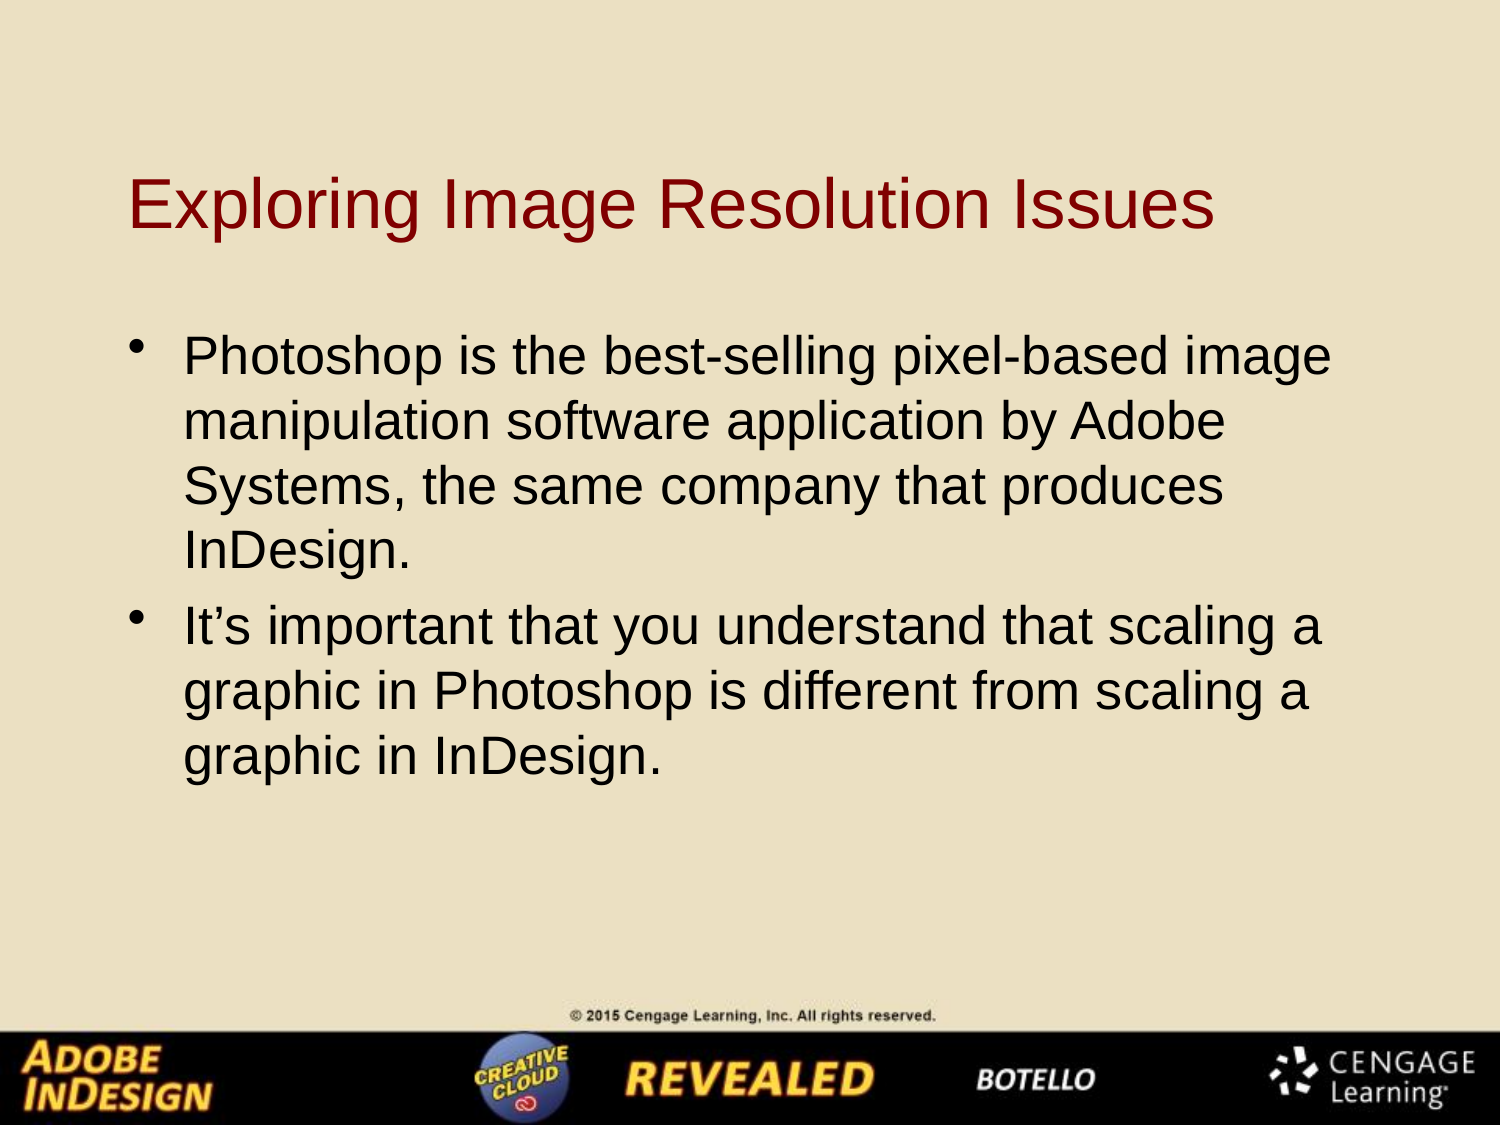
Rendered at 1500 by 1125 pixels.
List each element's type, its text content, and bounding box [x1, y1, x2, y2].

list Photoshop is the best-selling pixel-based image manipulation software application by Adobe Systems, the same company that produces InDesign. It’s important that you understand that scaling a graphic in Photoshop is different from scaling a graphic in InDesign. [112, 312, 1388, 1000]
title Exploring Image Resolution Issues [112, 99, 1388, 300]
picture [0, 0, 1500, 1125]
